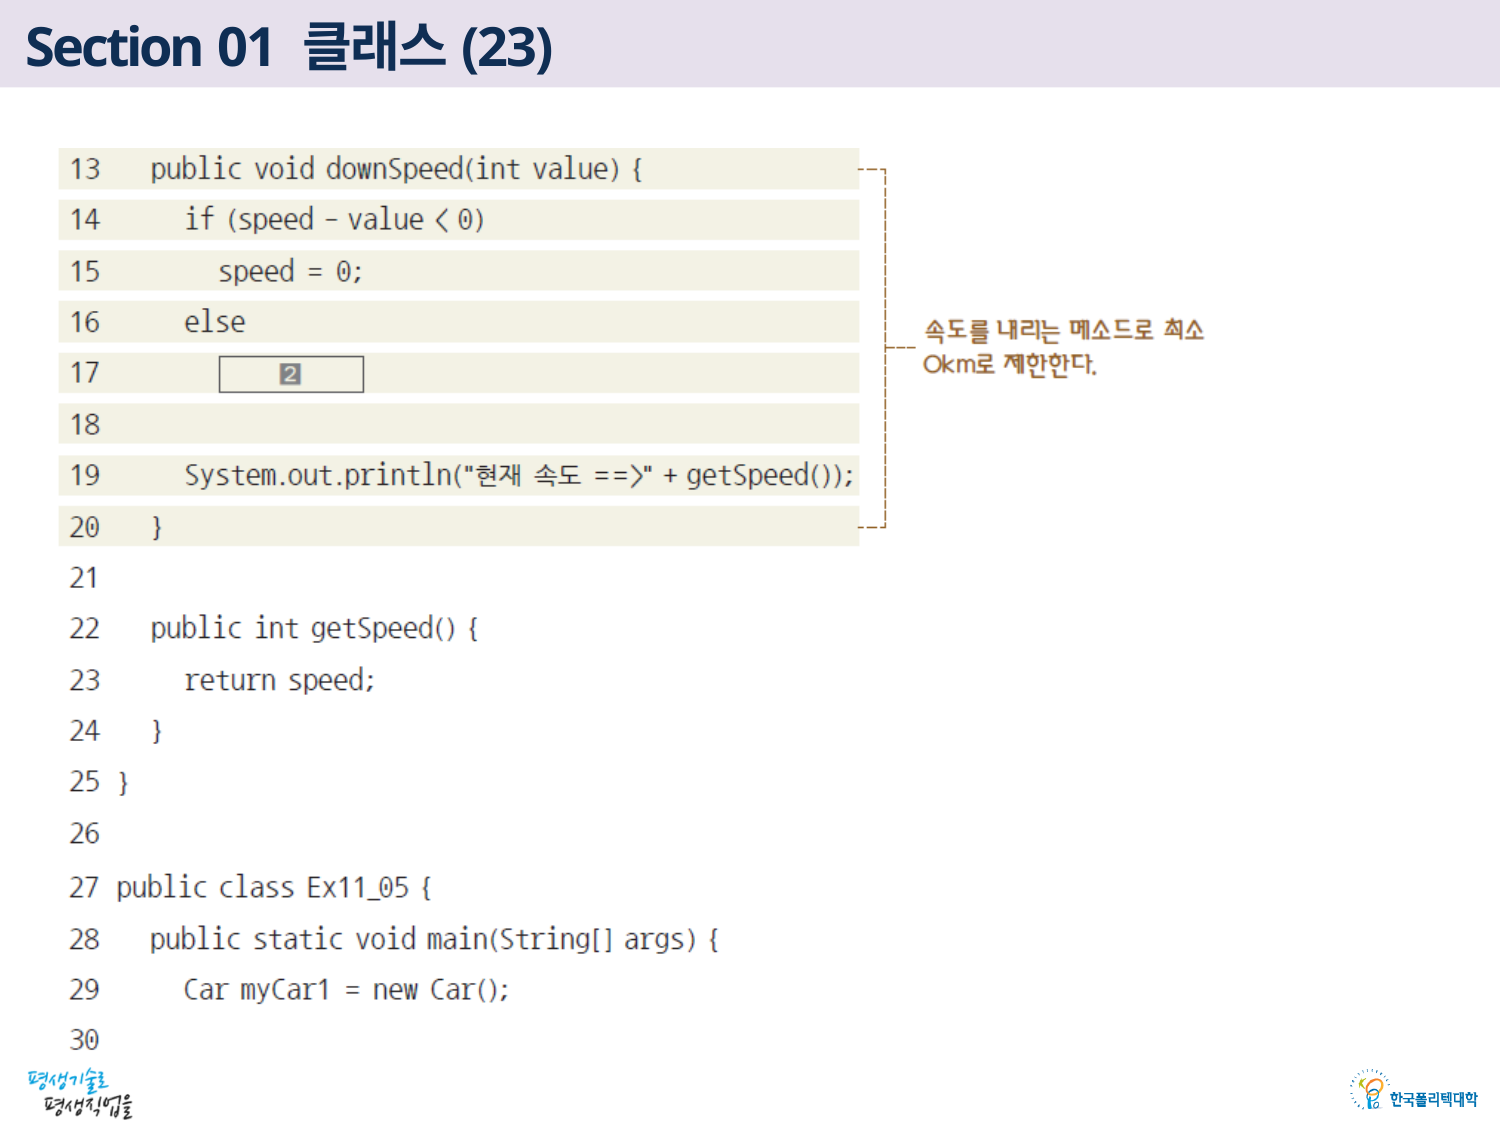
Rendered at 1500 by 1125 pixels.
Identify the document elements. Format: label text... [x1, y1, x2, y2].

picture [66, 870, 785, 1053]
title Section 01 클래스(23) [10, 5, 1288, 84]
picture [17, 1062, 167, 1122]
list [55, 148, 1208, 848]
picture [1346, 1064, 1481, 1114]
